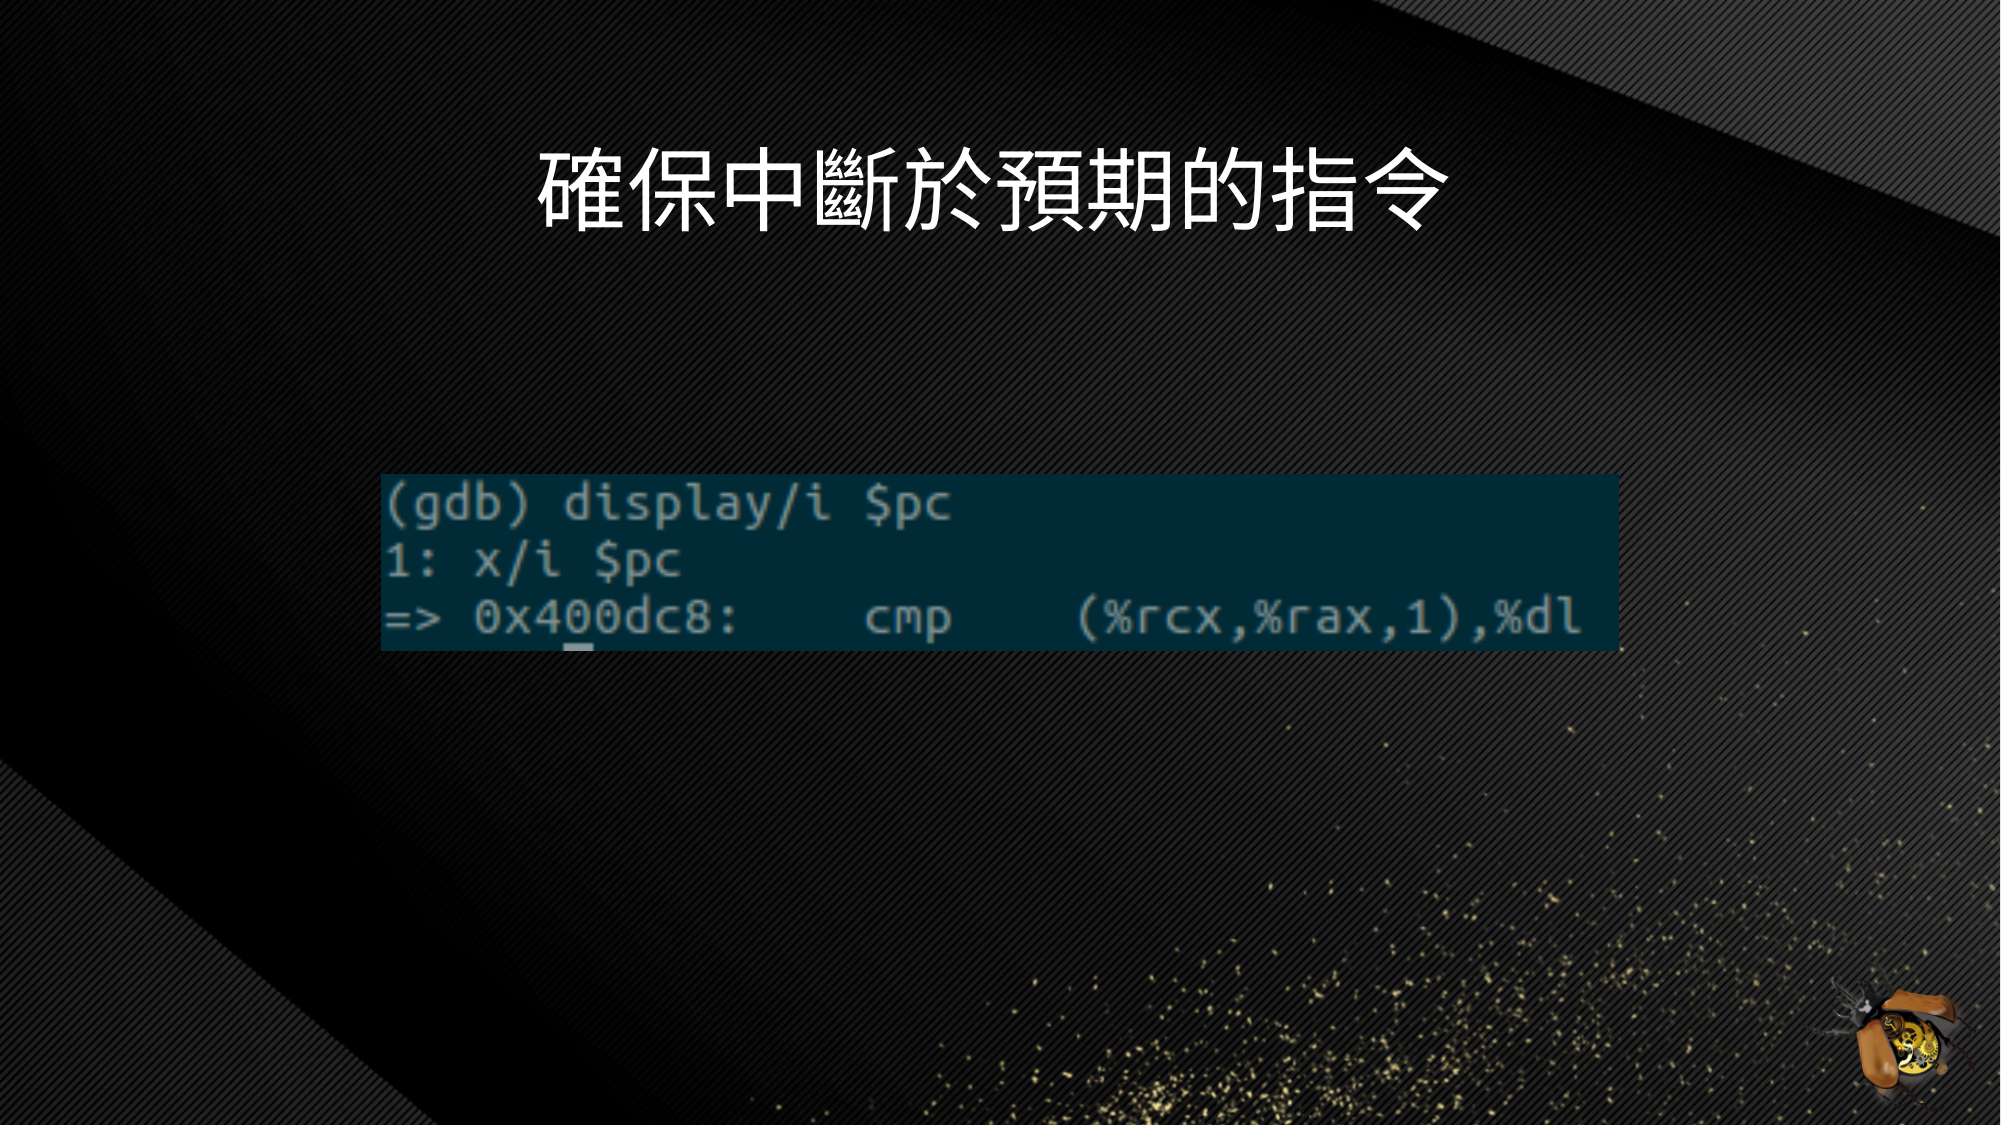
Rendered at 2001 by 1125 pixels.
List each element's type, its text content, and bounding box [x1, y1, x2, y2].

picture [0, 0, 2001, 1125]
title 確保中斷於預期的指令 [520, 119, 1480, 272]
